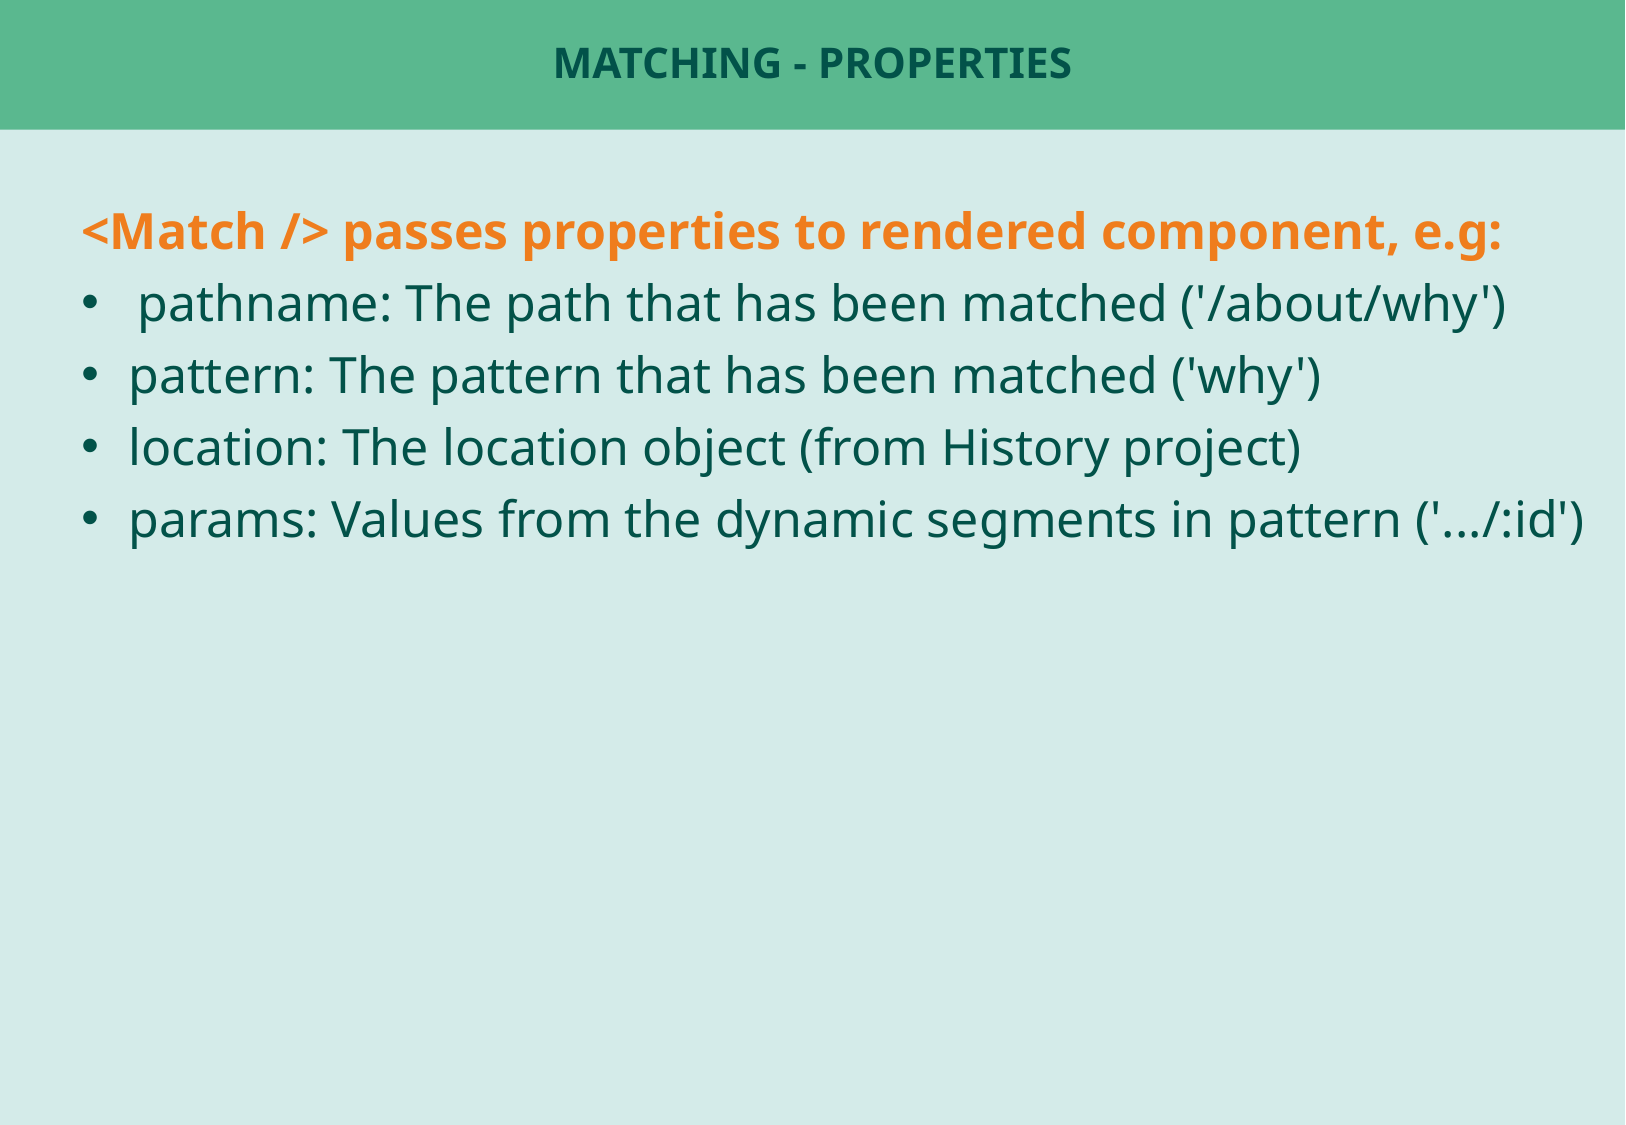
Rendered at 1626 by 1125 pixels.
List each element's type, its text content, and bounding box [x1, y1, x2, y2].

title Matching - properties [0, 0, 1625, 130]
text_box <Match /> passes properties to rendered component, e.g: pathname: The path that has been matched ('/about/why') pattern: The pattern that has been matched ('why') location: The location object (from History project) params: Values from the dynamic segments in pattern ('.../:id') [66, 179, 1625, 555]
